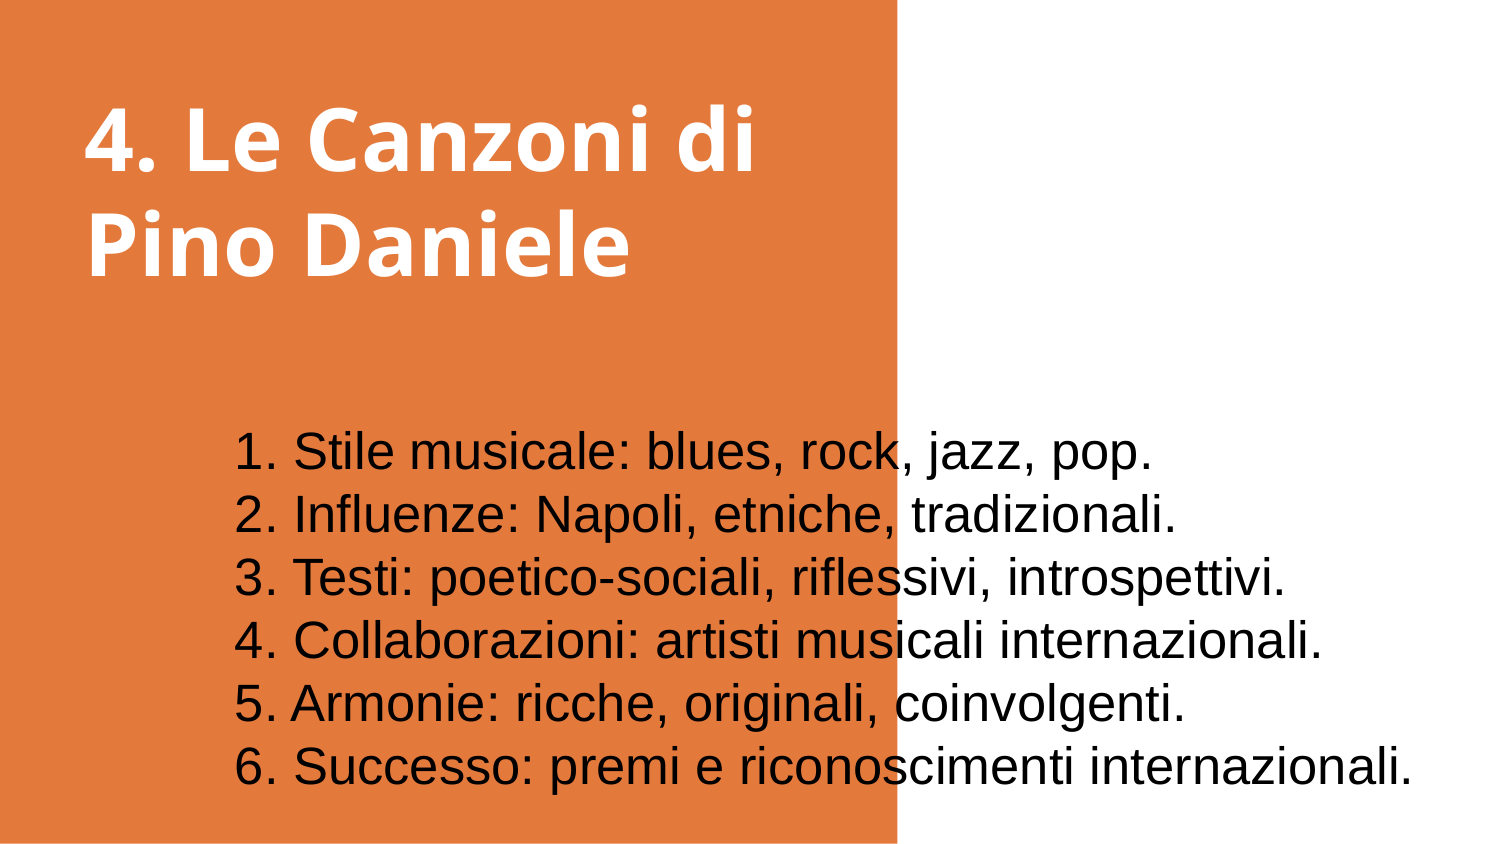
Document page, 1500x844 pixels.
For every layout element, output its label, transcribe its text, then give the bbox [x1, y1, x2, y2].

text_box 1. Stile musicale: blues, rock, jazz, pop. 2. Influenze: Napoli, etniche, tradizionali. 3. Testi: poetico-sociali, riflessivi, introspettivi. 4. Collaborazioni: artisti musicali internazionali. 5. Armonie: ricche, originali, coinvolgenti. 6. Successo: premi e riconoscimenti internazionali. [220, 374, 1430, 803]
title 4. Le Canzoni di Pino Daniele [84, 84, 821, 300]
